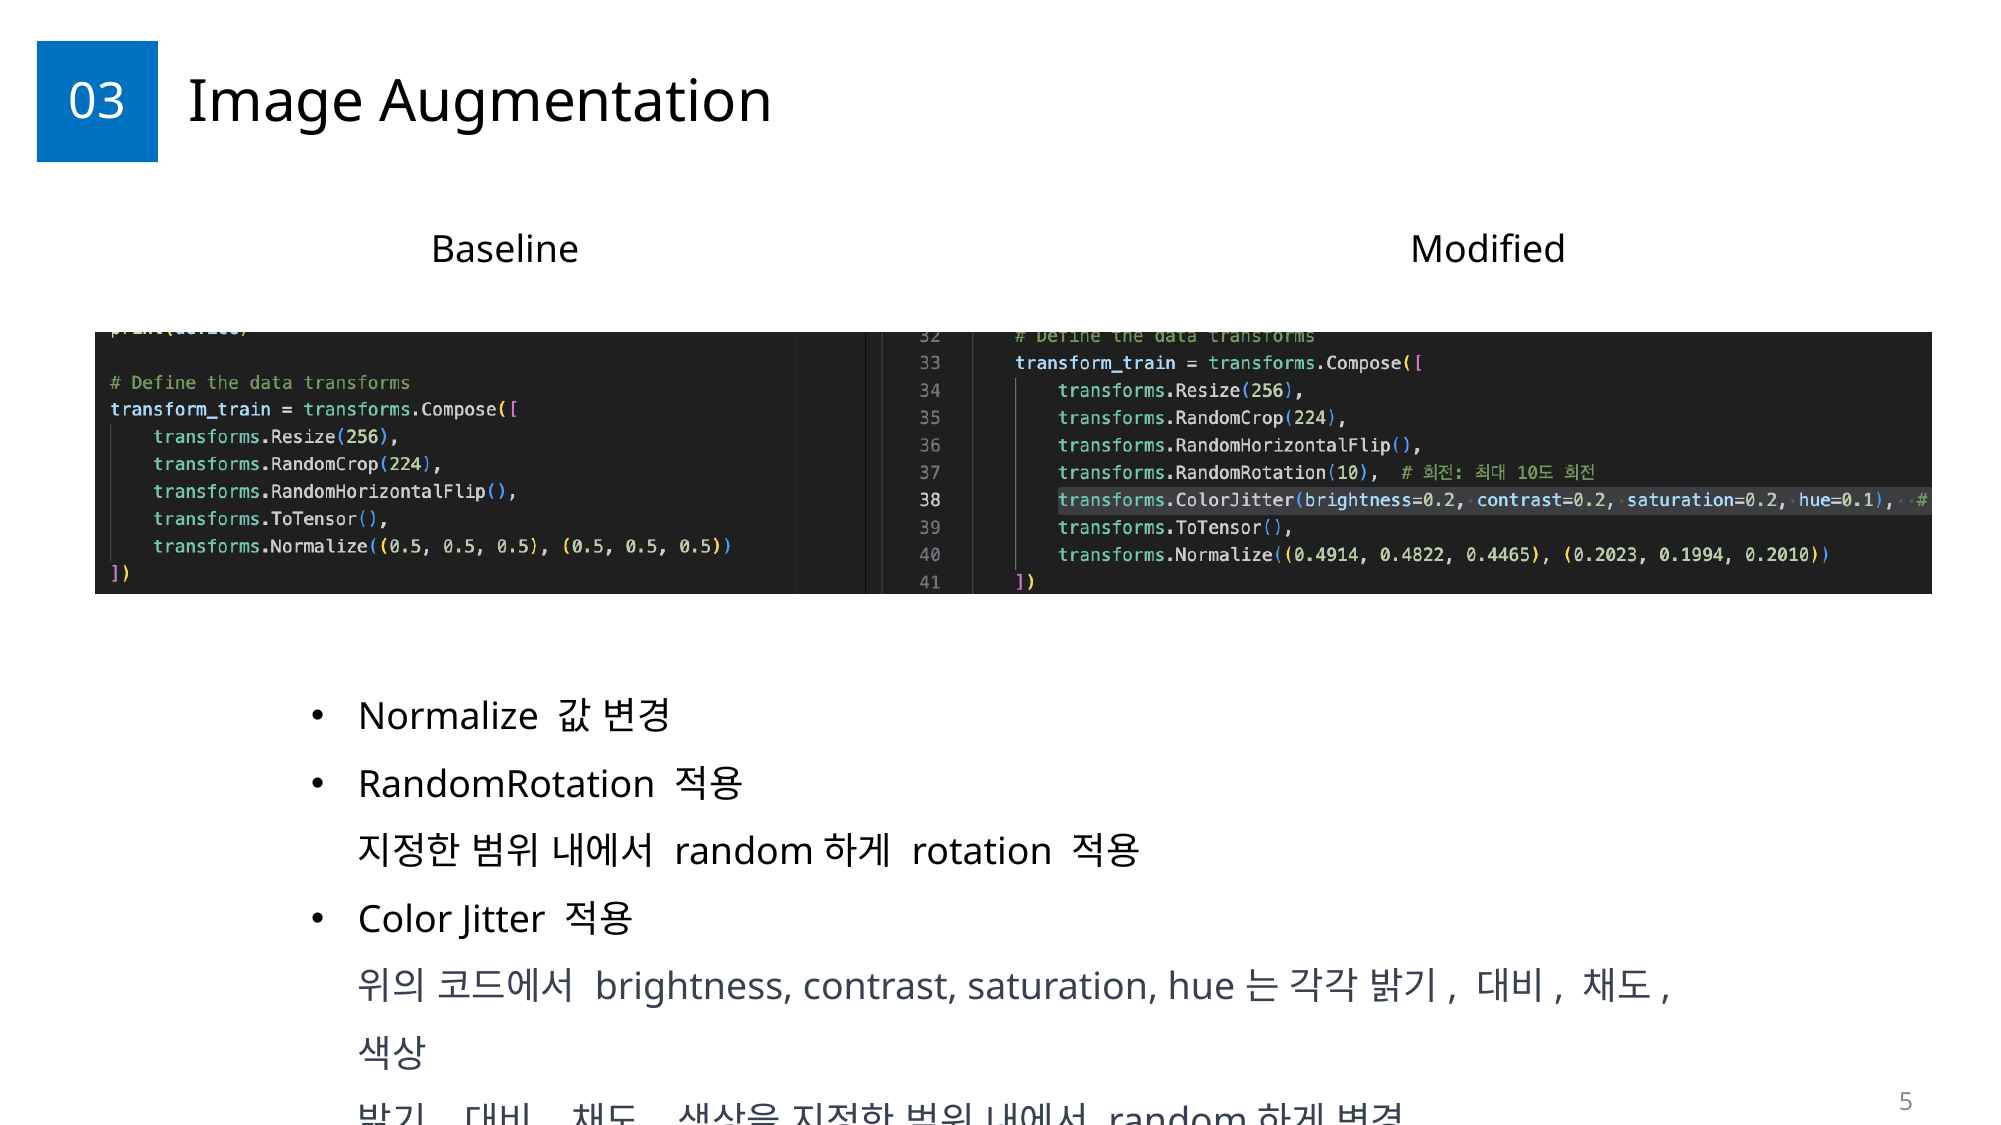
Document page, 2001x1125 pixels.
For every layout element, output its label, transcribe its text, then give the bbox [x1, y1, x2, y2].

picture [95, 331, 1932, 594]
text_box Normalize 값 변경 RandomRotation 적용 지정한 범위 내에서 random하게 rotation 적용 Color Jitter 적용 위의 코드에서 brightness, contrast, saturation, hue는 각각 밝기, 대비, 채도, 색상 밝기, 대비, 채도, 색상을 지정한 범위 내에서 random하게 변경 [296, 662, 1704, 1125]
text_box Baseline [415, 217, 595, 278]
text_box Modified [1395, 217, 1582, 278]
title Image Augmentation [173, 42, 1932, 163]
slide_number 5 [1812, 1079, 2000, 1125]
list 03 [36, 42, 158, 163]
